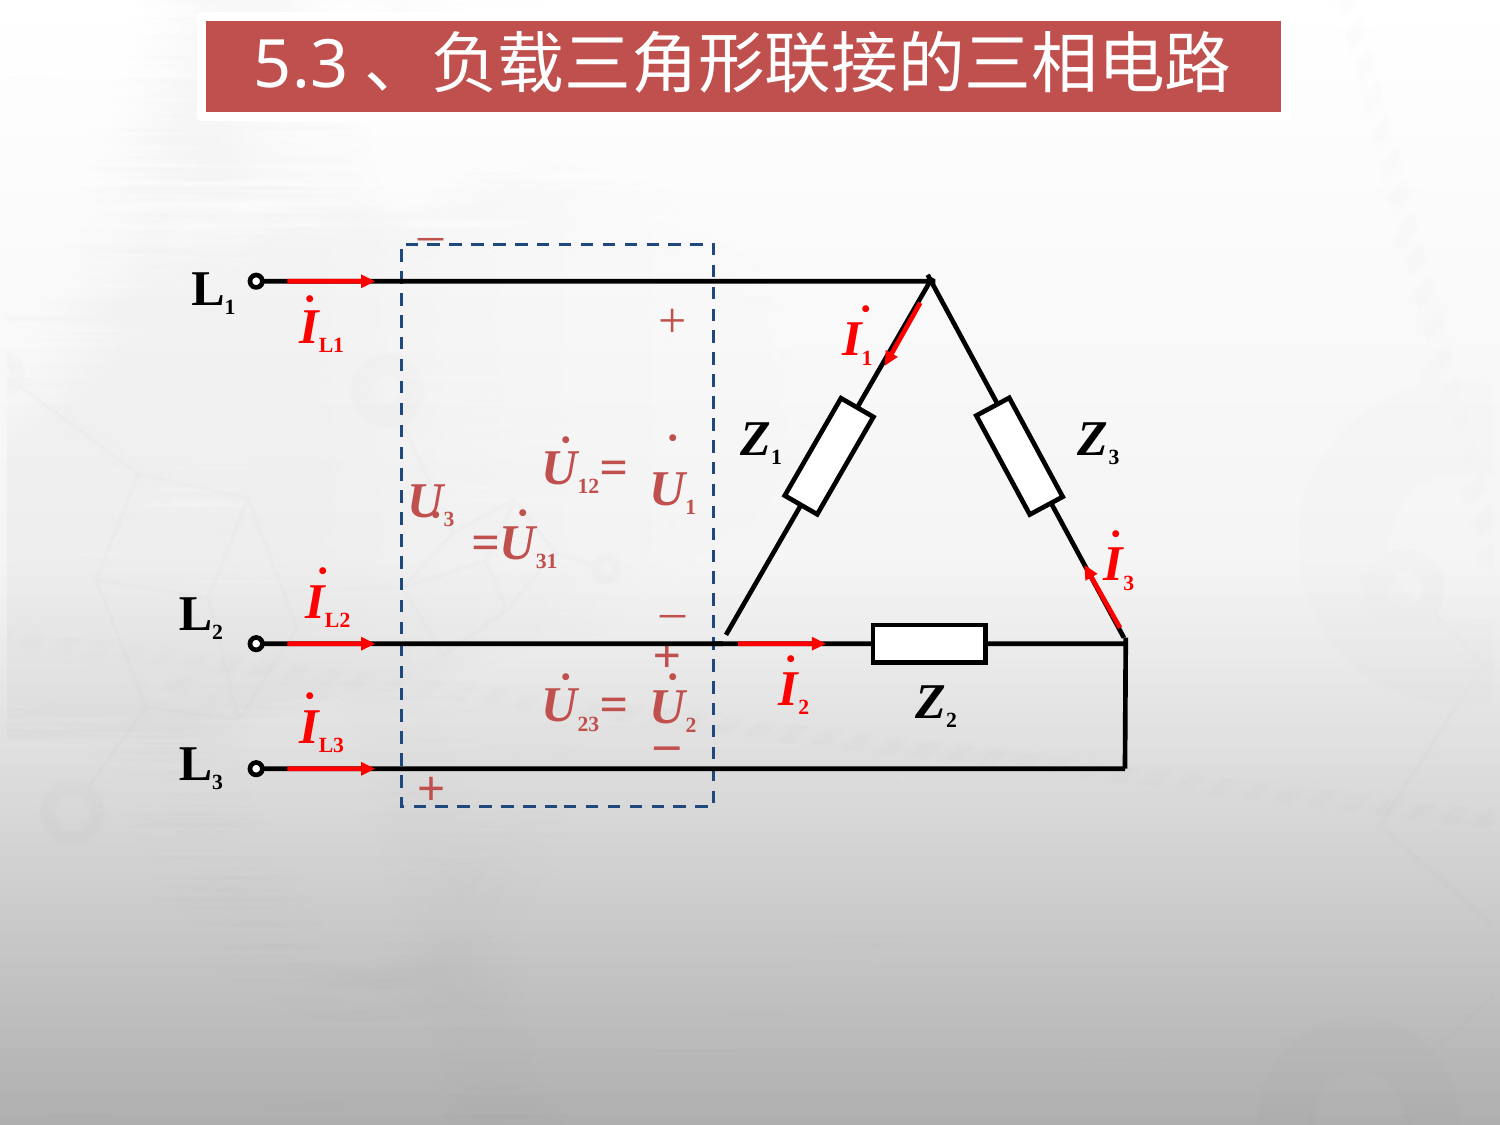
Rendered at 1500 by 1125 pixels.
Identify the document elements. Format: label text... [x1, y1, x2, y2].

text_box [161, 249, 1152, 801]
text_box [390, 225, 715, 249]
picture [0, 0, 1500, 1125]
title 5.3、负载三角形联接的三相电路 [201, 16, 1286, 117]
